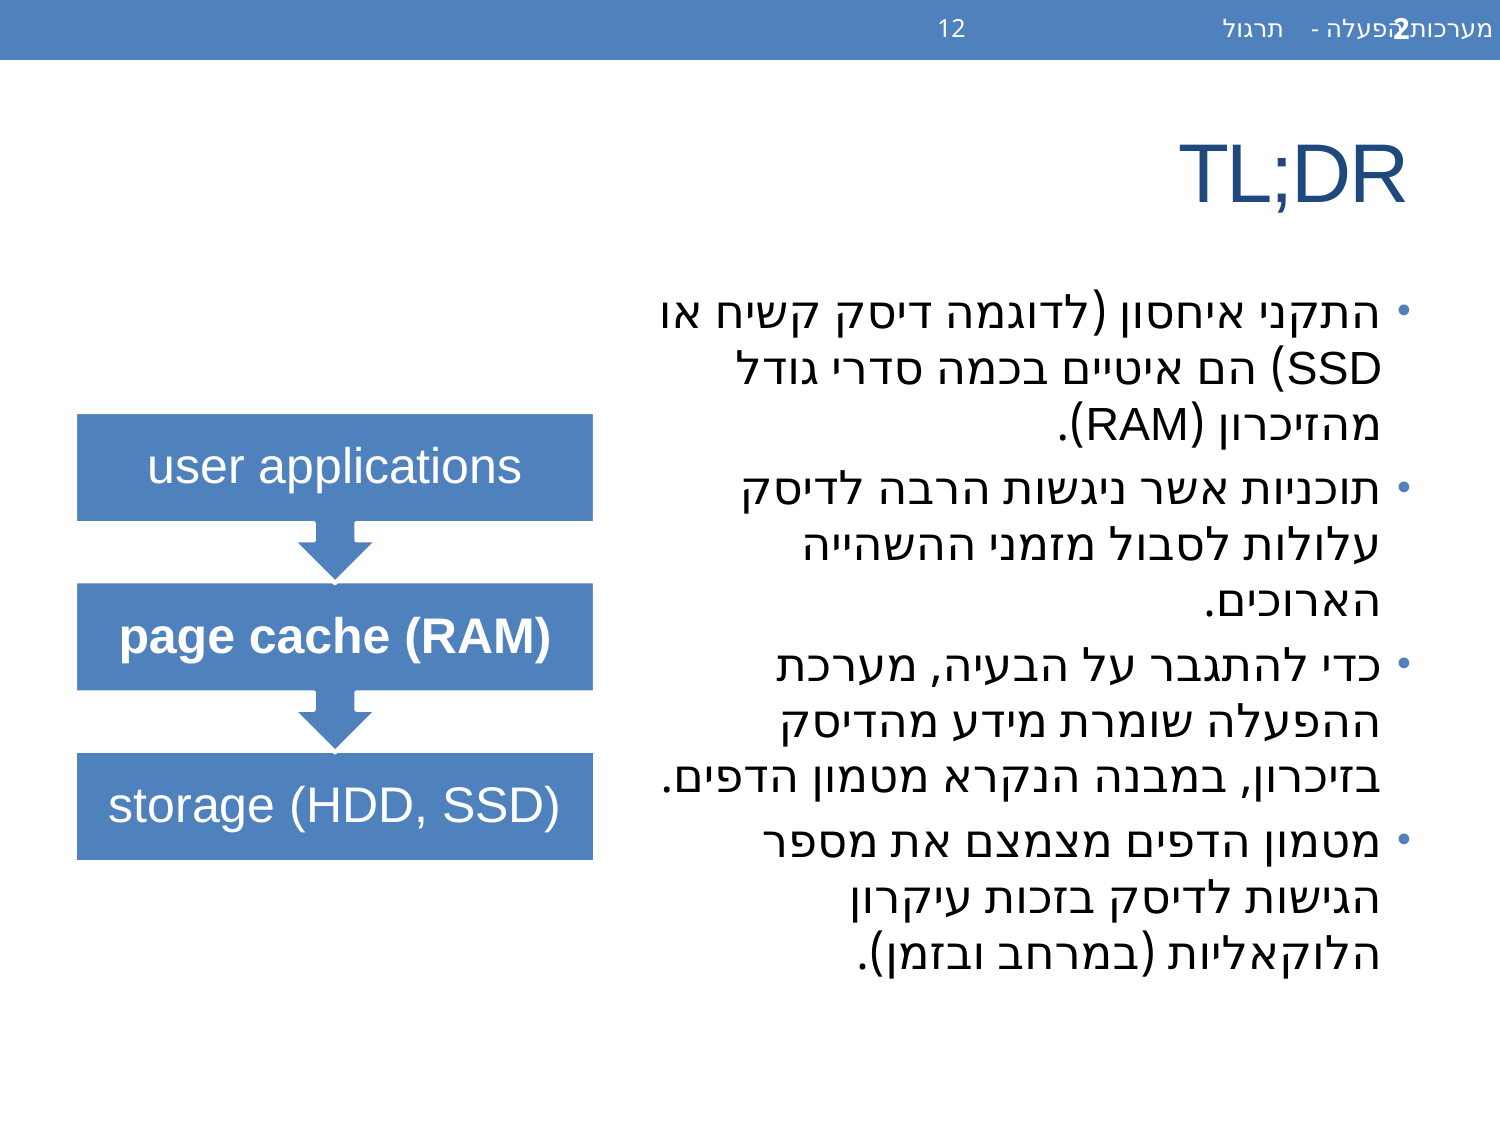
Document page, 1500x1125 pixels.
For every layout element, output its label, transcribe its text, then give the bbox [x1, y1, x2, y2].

title TL;DR [75, 87, 1425, 250]
footer מערכות הפעלה - תרגול 12 [562, 3, 1238, 57]
slide_number 2 [1250, 3, 1425, 57]
list התקני איחסון (לדוגמה דיסק קשיח או SSD) הם איטיים בכמה סדרי גודל מהזיכרון (RAM). תוכניות אשר ניגשות הרבה לדיסק עלולות לסבול מזמני ההשהייה הארוכים. כדי להתגבר על הבעיה, מערכת ההפעלה שומרת מידע מהדיסק בזיכרון, במבנה הנקרא מטמון הדפים. מטמון הדפים מצמצם את מספר הגישות לדיסק בזכות עיקרון הלוקאליות (במרחב ובזמן). [639, 274, 1425, 1049]
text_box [74, 411, 596, 863]
